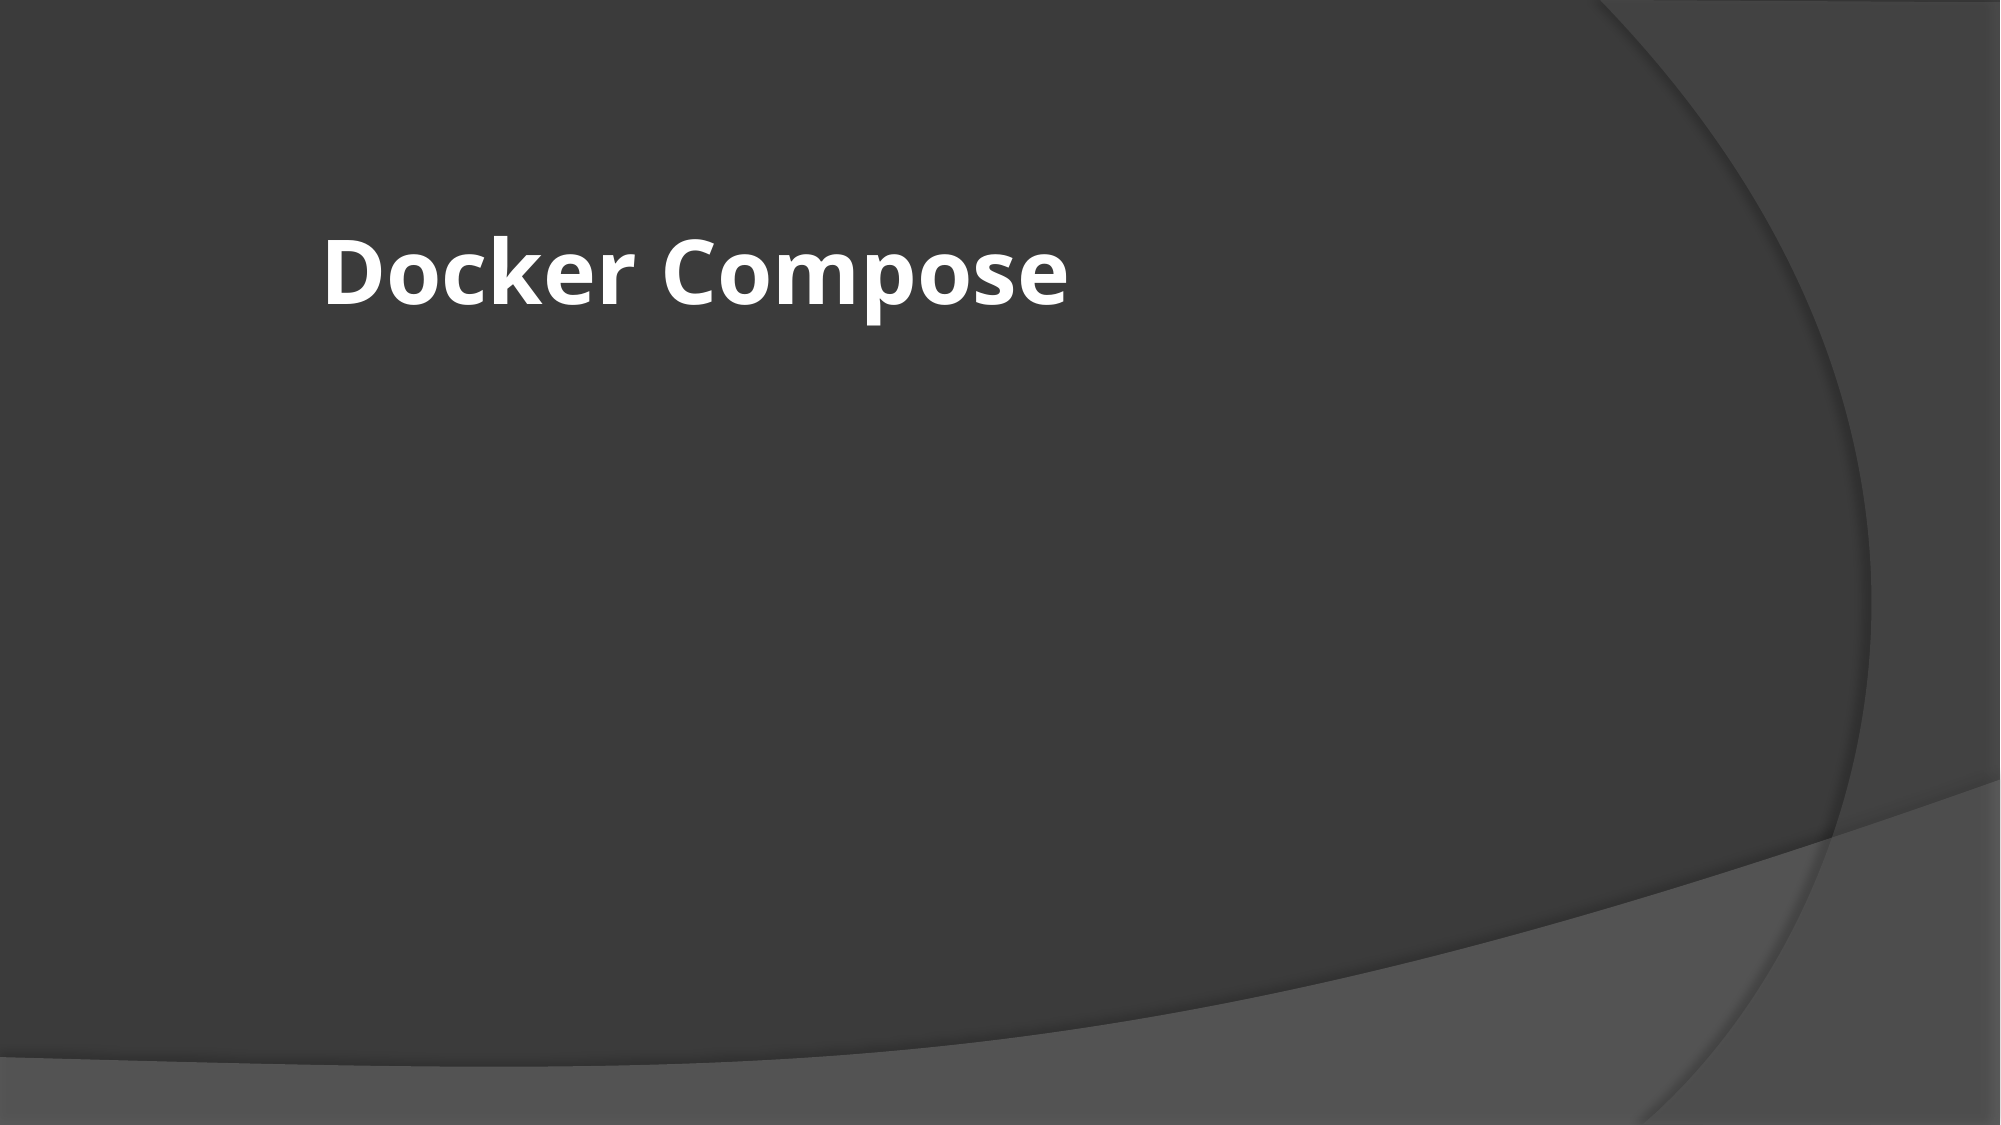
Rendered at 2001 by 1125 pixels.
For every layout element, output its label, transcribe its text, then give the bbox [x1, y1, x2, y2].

title Docker Compose [312, 24, 1738, 513]
